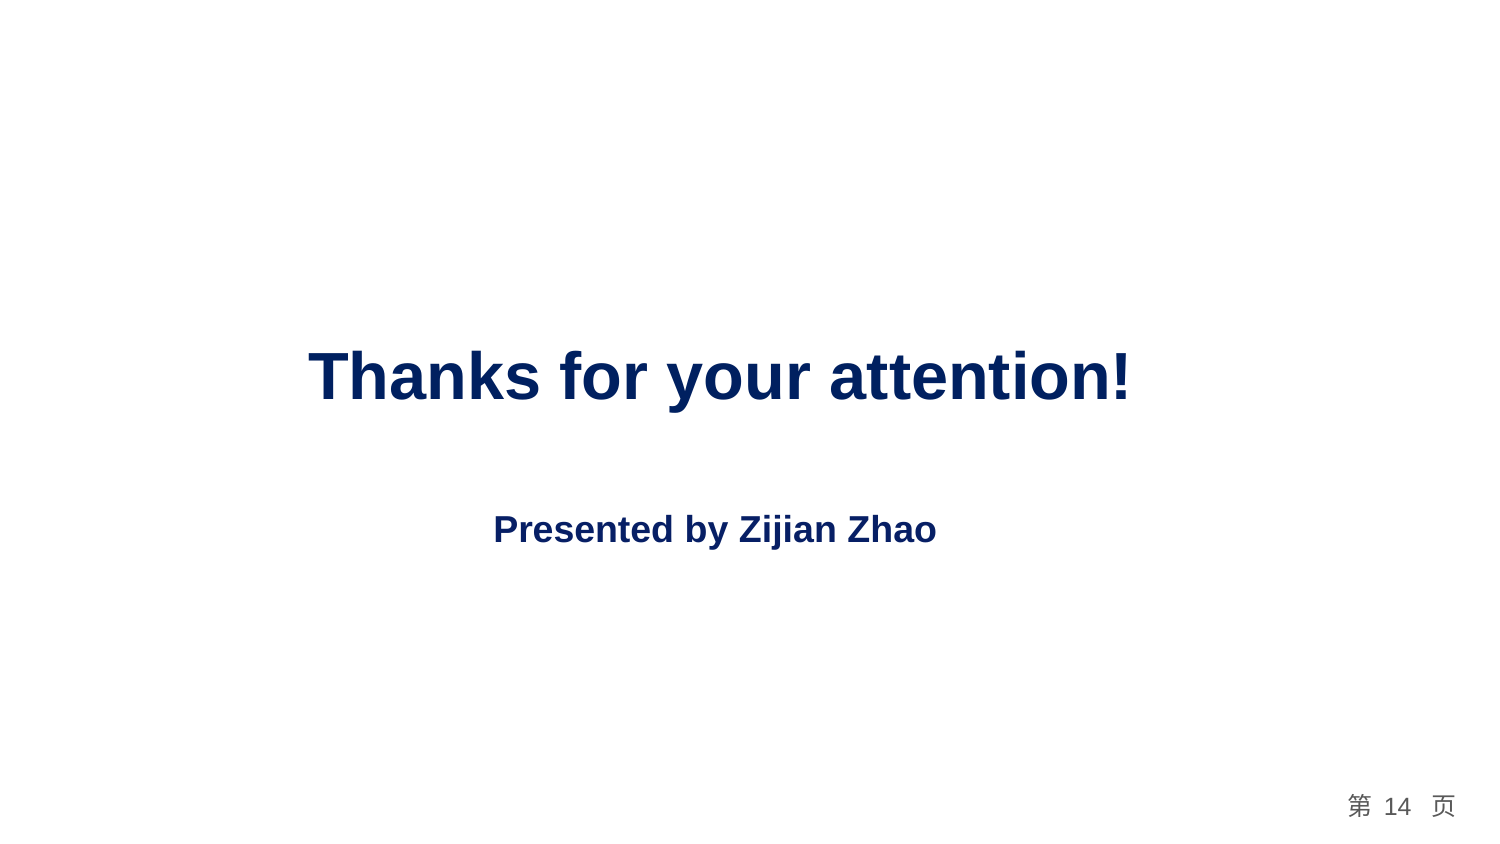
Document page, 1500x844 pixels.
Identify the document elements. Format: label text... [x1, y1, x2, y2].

text_box Presented by Zijian Zhao [478, 497, 953, 663]
text_box Thanks for your attention! [61, 301, 1381, 420]
